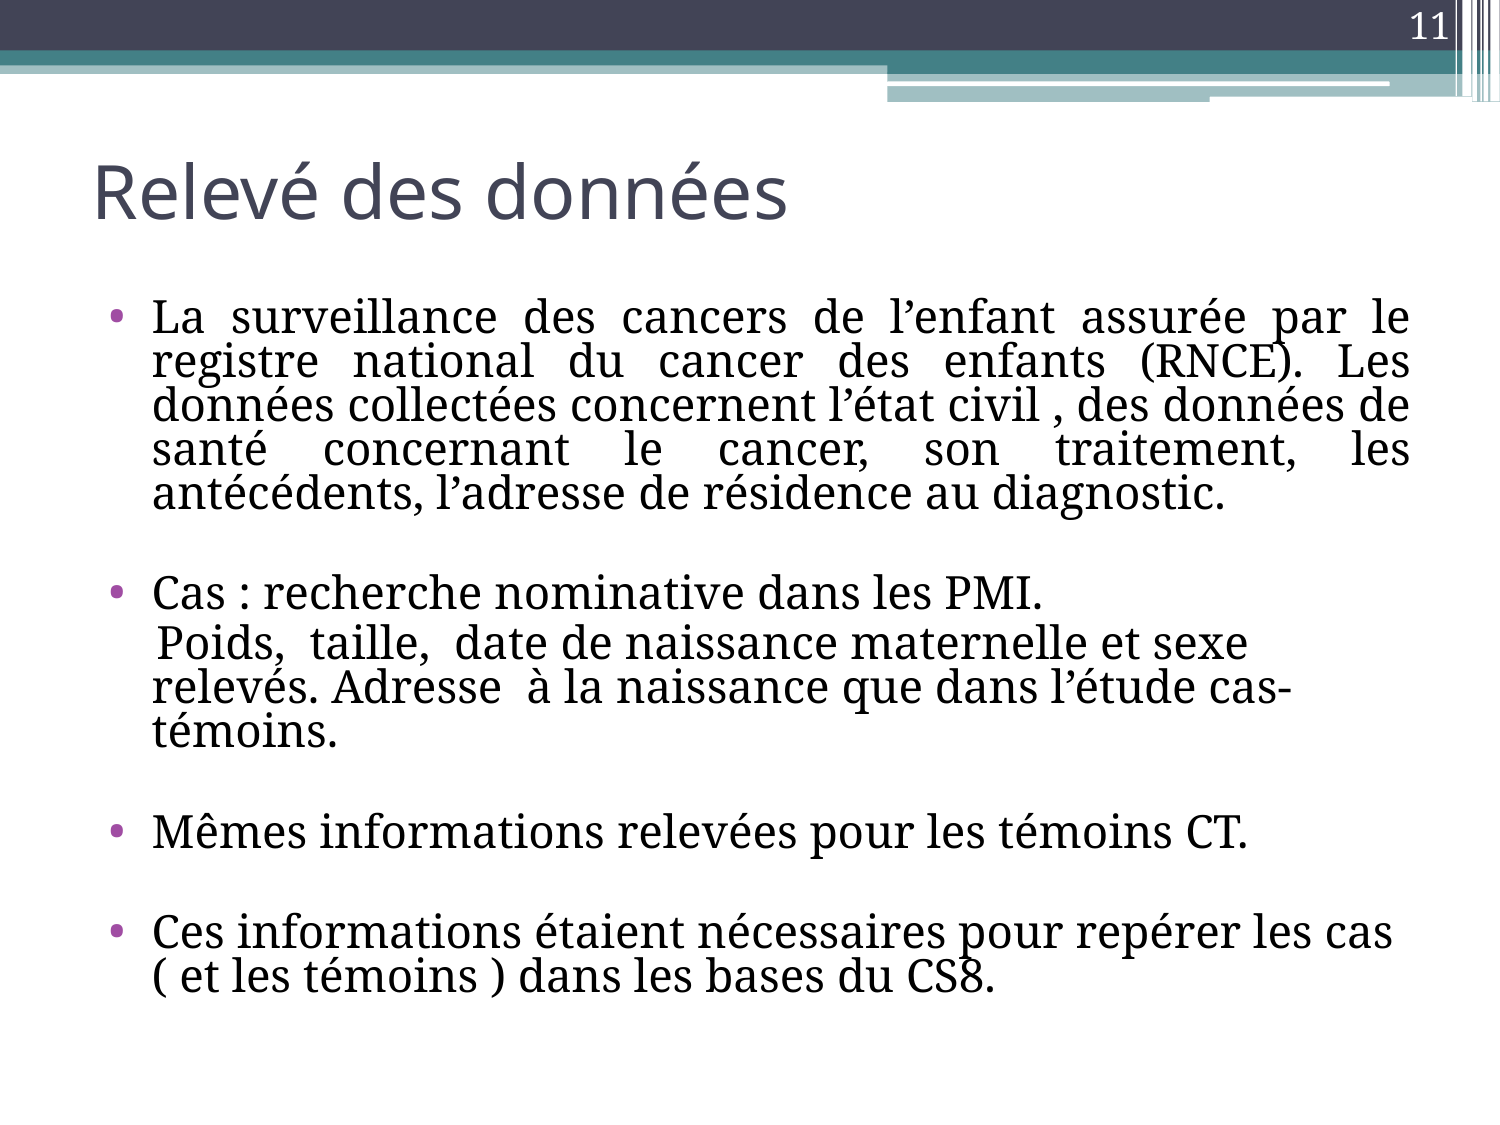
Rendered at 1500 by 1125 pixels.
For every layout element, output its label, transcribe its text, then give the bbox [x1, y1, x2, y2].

list La surveillance des cancers de l’enfant assurée par le registre national du cancer des enfants (RNCE). Les données collectées concernent l’état civil , des données de santé concernant le cancer, son traitement, les antécédents, l’adresse de résidence au diagnostic. Cas : recherche nominative dans les PMI. Poids, taille, date de naissance maternelle et sexe relevés. Adresse à la naissance que dans l’étude cas-témoins. Mêmes informations relevées pour les témoins CT. Ces informations étaient nécessaires pour repérer les cas ( et les témoins ) dans les bases du CS8. [76, 290, 1427, 1001]
title Relevé des données [76, 101, 1427, 277]
text_box 11 [1340, 0, 1466, 61]
